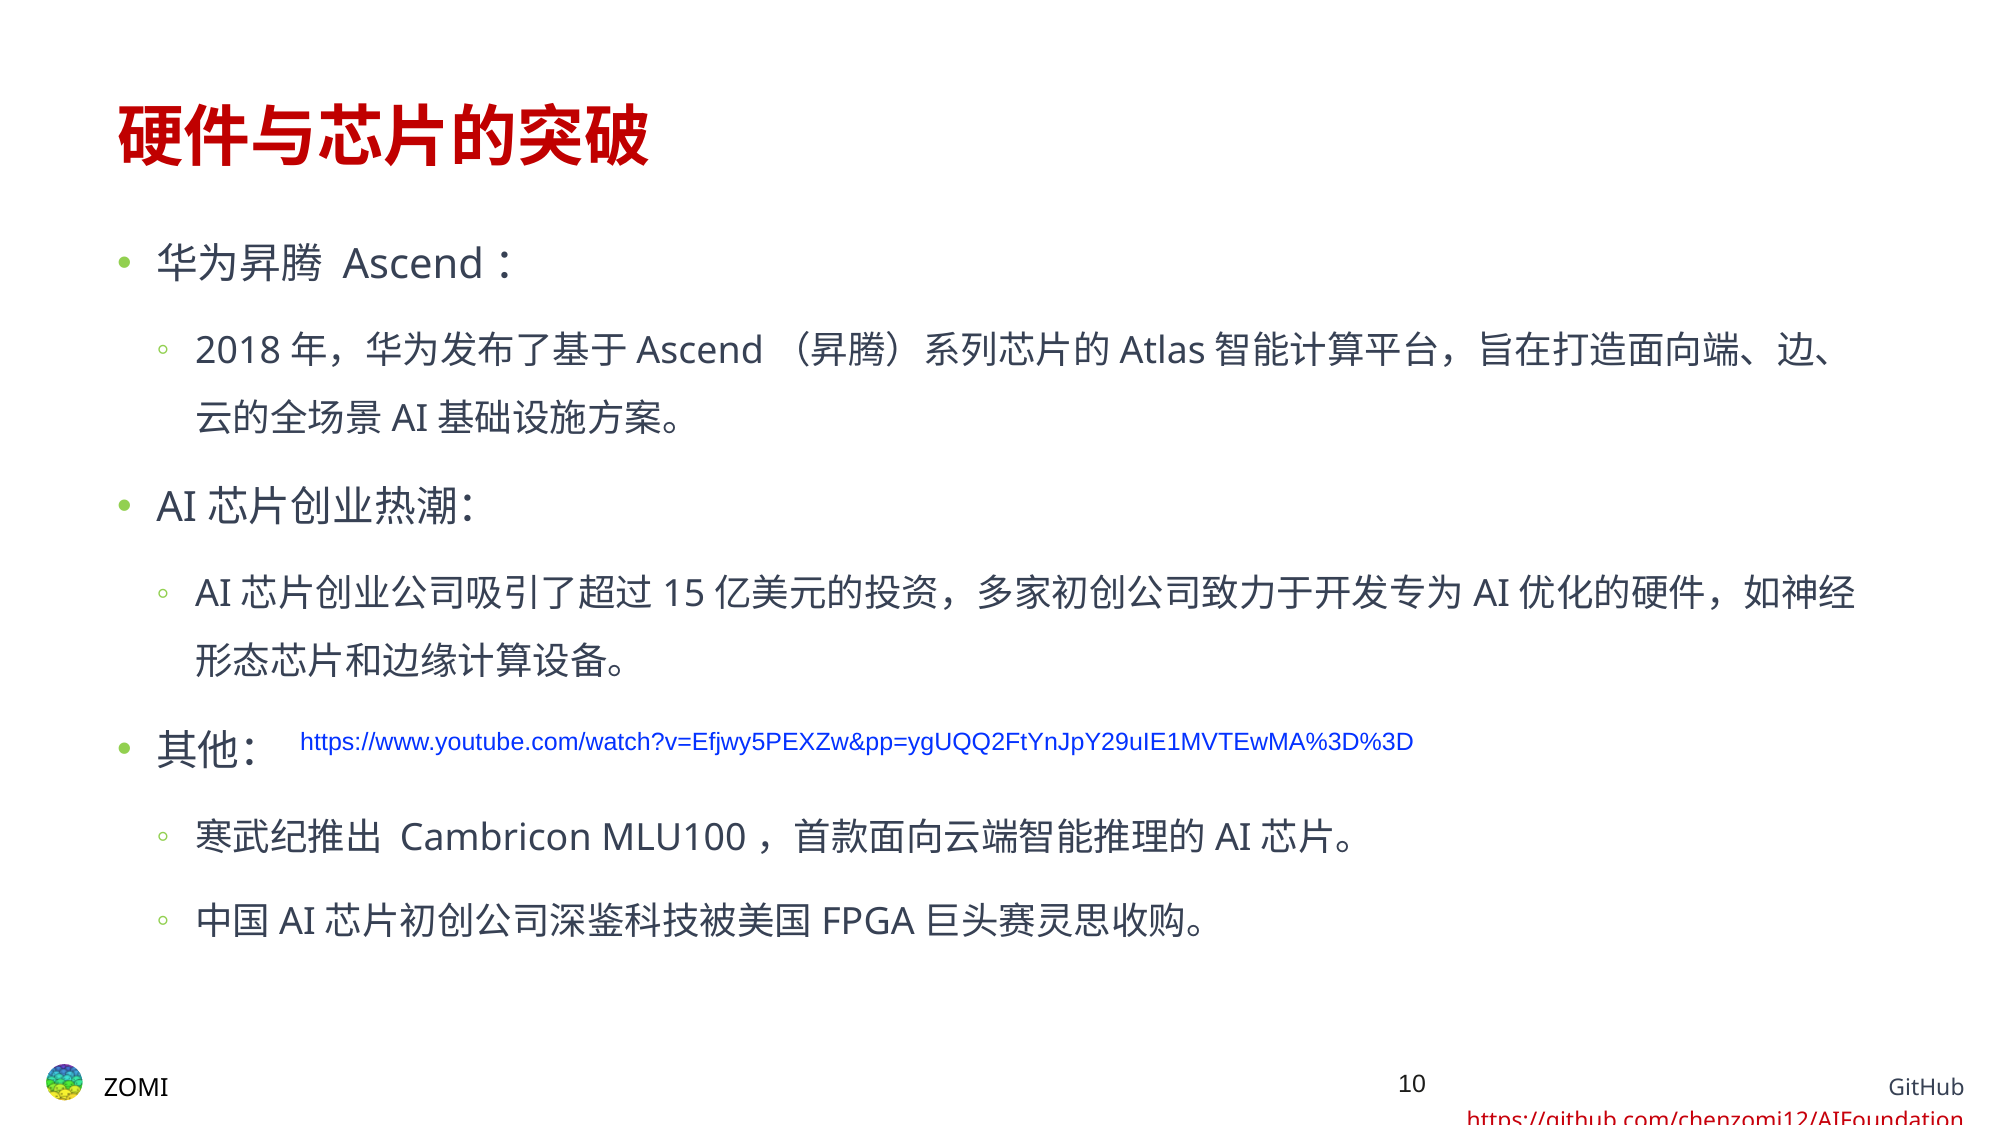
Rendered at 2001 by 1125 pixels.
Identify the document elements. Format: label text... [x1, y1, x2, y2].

picture [47, 1065, 82, 1100]
text_box https://www.youtube.com/watch?v=Efjwy5PEXZw&pp=ygUQQ2FtYnJpY29uIE1MVTEwMA%3D%3D [285, 718, 1643, 764]
list 华为昇腾 Ascend： 2018年，华为发布了基于Ascend（昇腾）系列芯片的Atlas智能计算平台，旨在打造面向端、边、云的全场景AI基础设施方案。 AI芯片创业热潮： AI芯片创业公司吸引了超过15亿美元的投资，多家初创公司致力于开发专为AI优化的硬件，如神经形态芯片和边缘计算设备。 其他： 寒武纪推出 Cambricon MLU100，首款面向云端智能推理的AI芯片。 中国AI芯片初创公司深鉴科技被美国FPGA巨头赛灵思收购。 [102, 204, 1901, 1043]
title 硬件与芯片的突破 [102, 85, 1901, 183]
